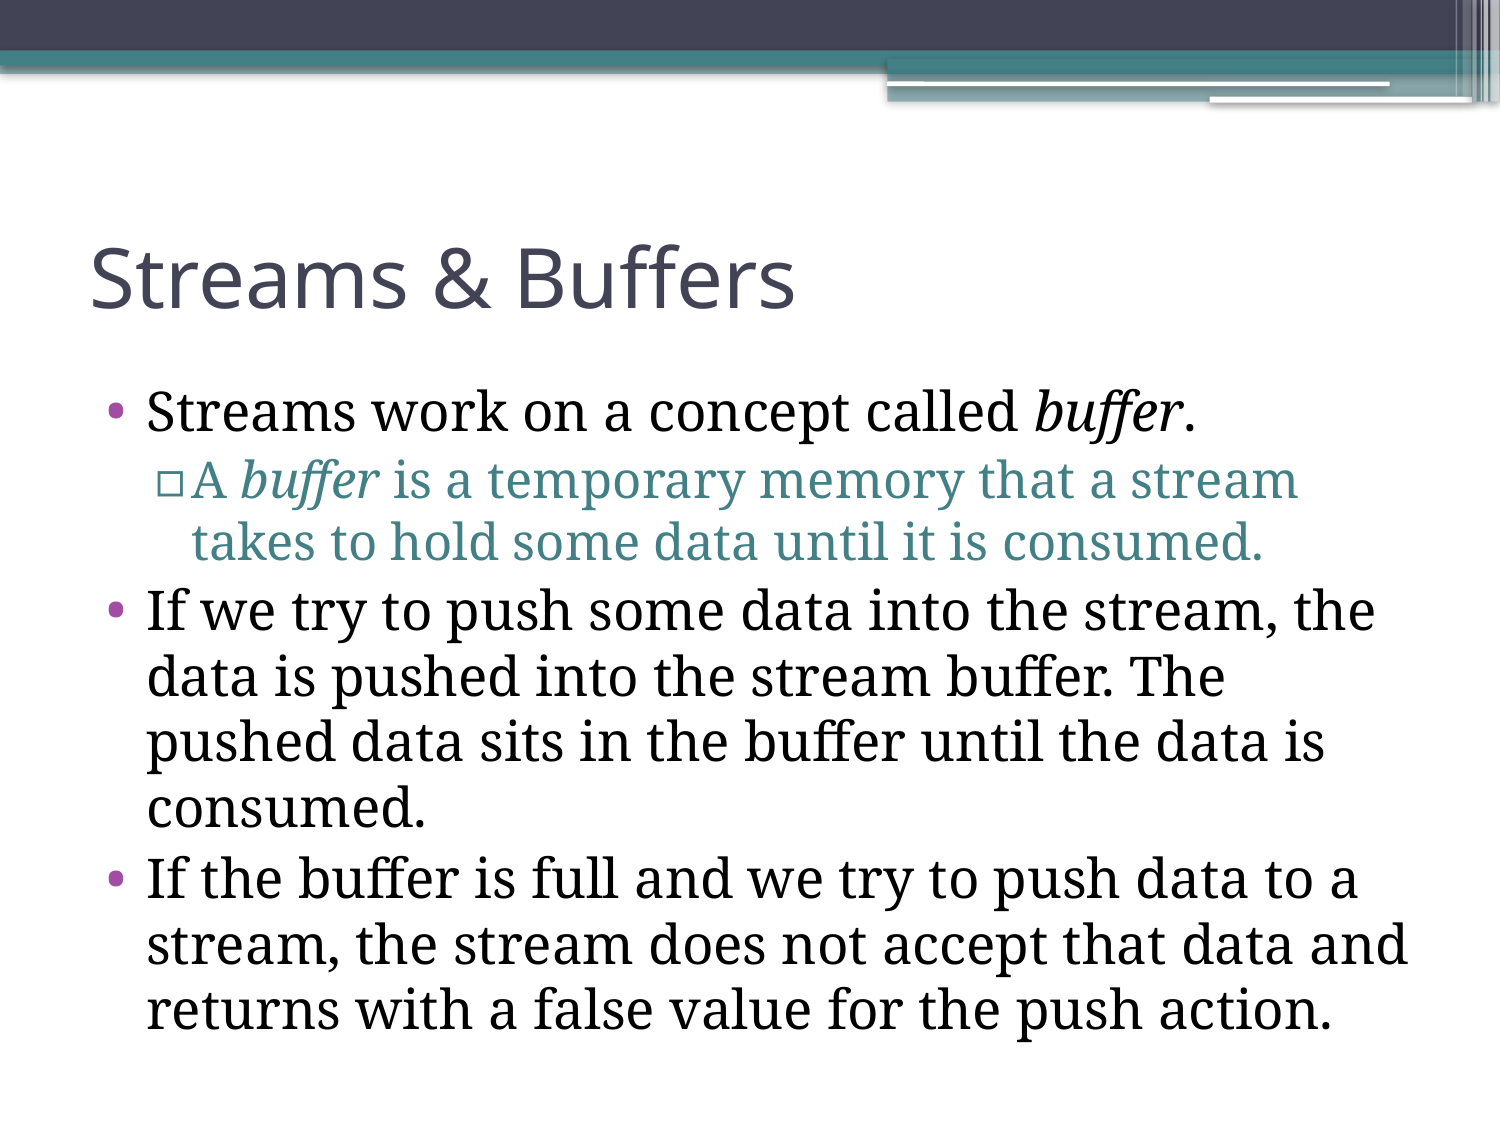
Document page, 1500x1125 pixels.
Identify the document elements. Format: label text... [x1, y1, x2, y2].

list Streams work on a concept called buffer. A buffer is a temporary memory that a stream takes to hold some data until it is consumed. If we try to push some data into the stream, the data is pushed into the stream buffer. The pushed data sits in the buffer until the data is consumed. If the buffer is full and we try to push data to a stream, the stream does not accept that data and returns with a false value for the push action. [75, 368, 1425, 1079]
title Streams & Buffers [75, 187, 1425, 363]
